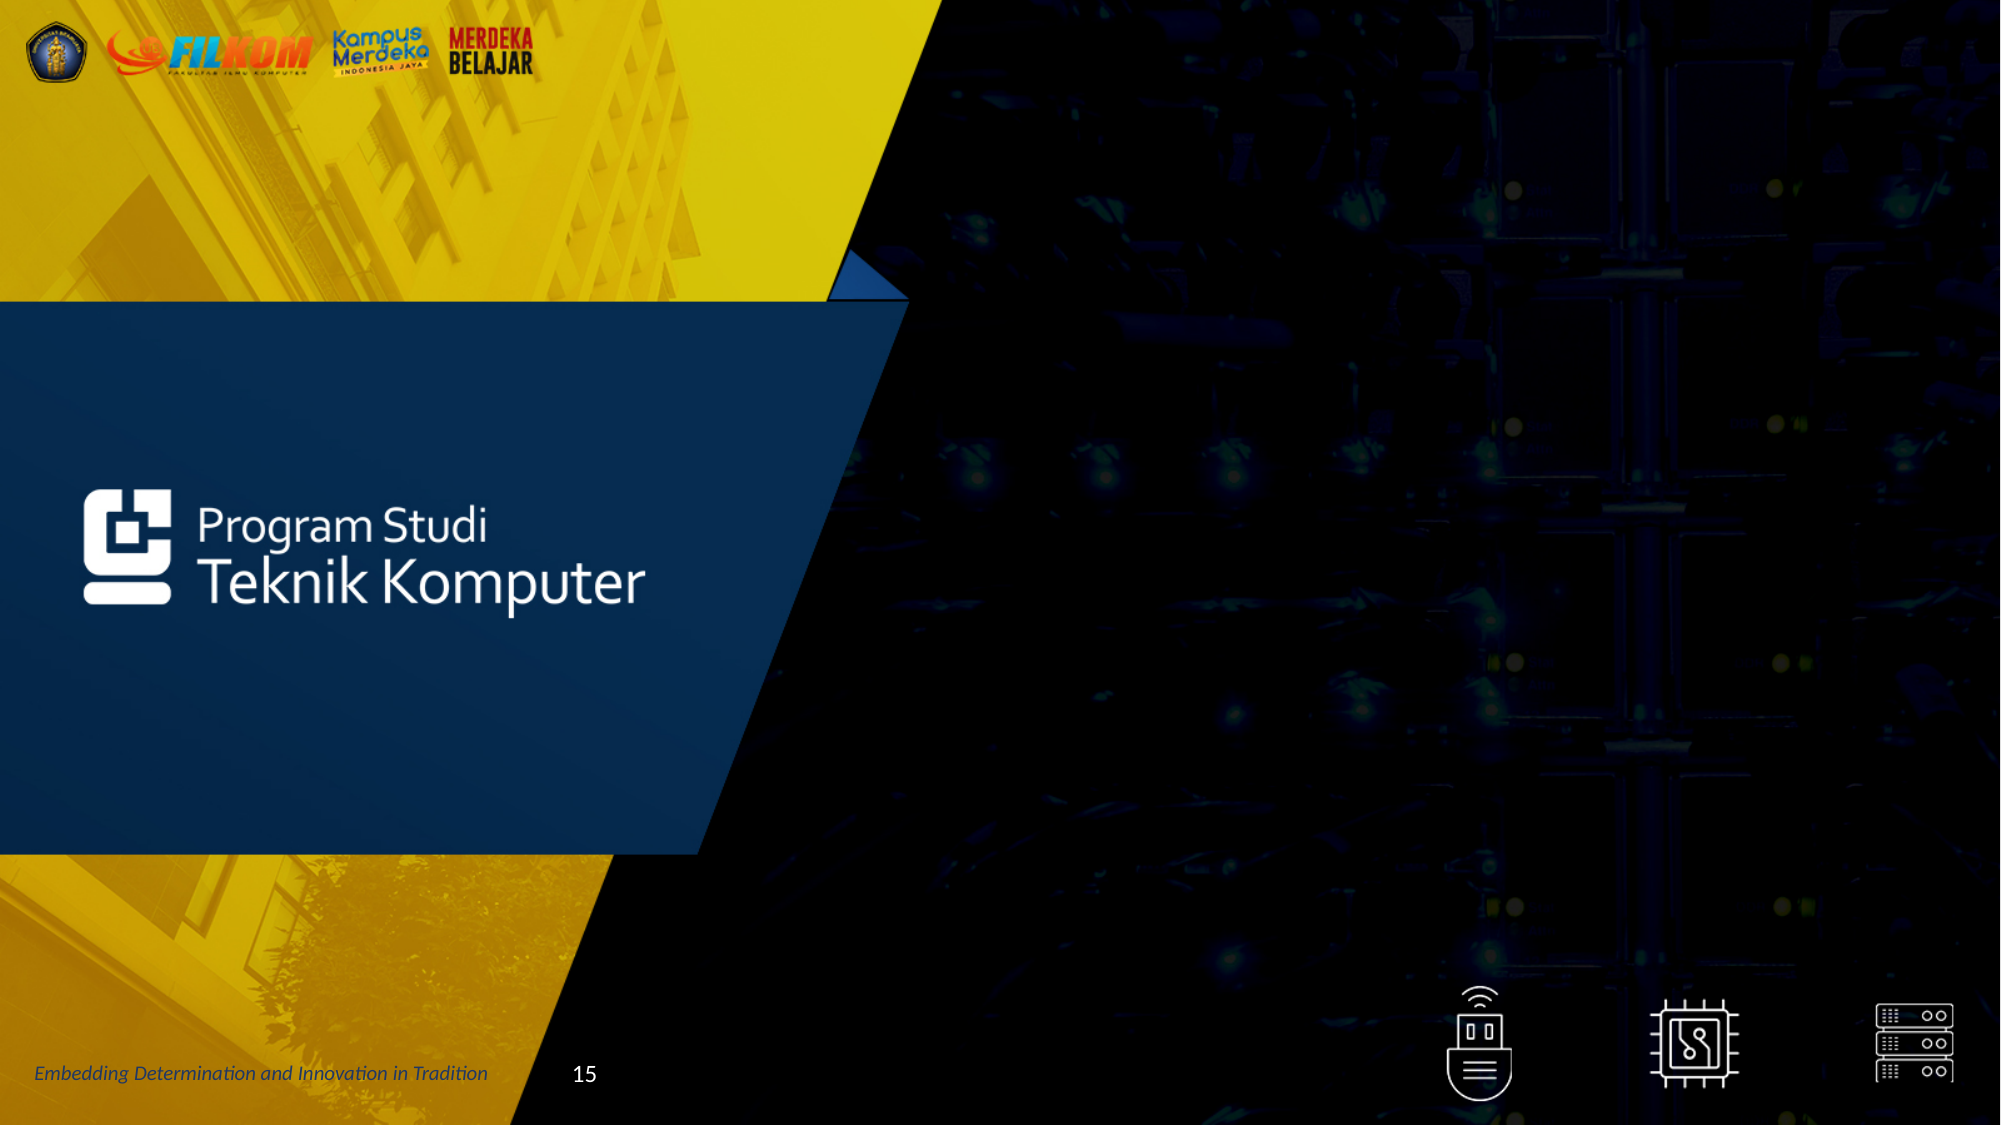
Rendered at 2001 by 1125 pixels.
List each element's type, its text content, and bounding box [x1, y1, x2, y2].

slide_number 15 [547, 1042, 613, 1102]
footer Embedding Determination and Innovation in Tradition [19, 1042, 547, 1102]
picture [0, 0, 2001, 1125]
